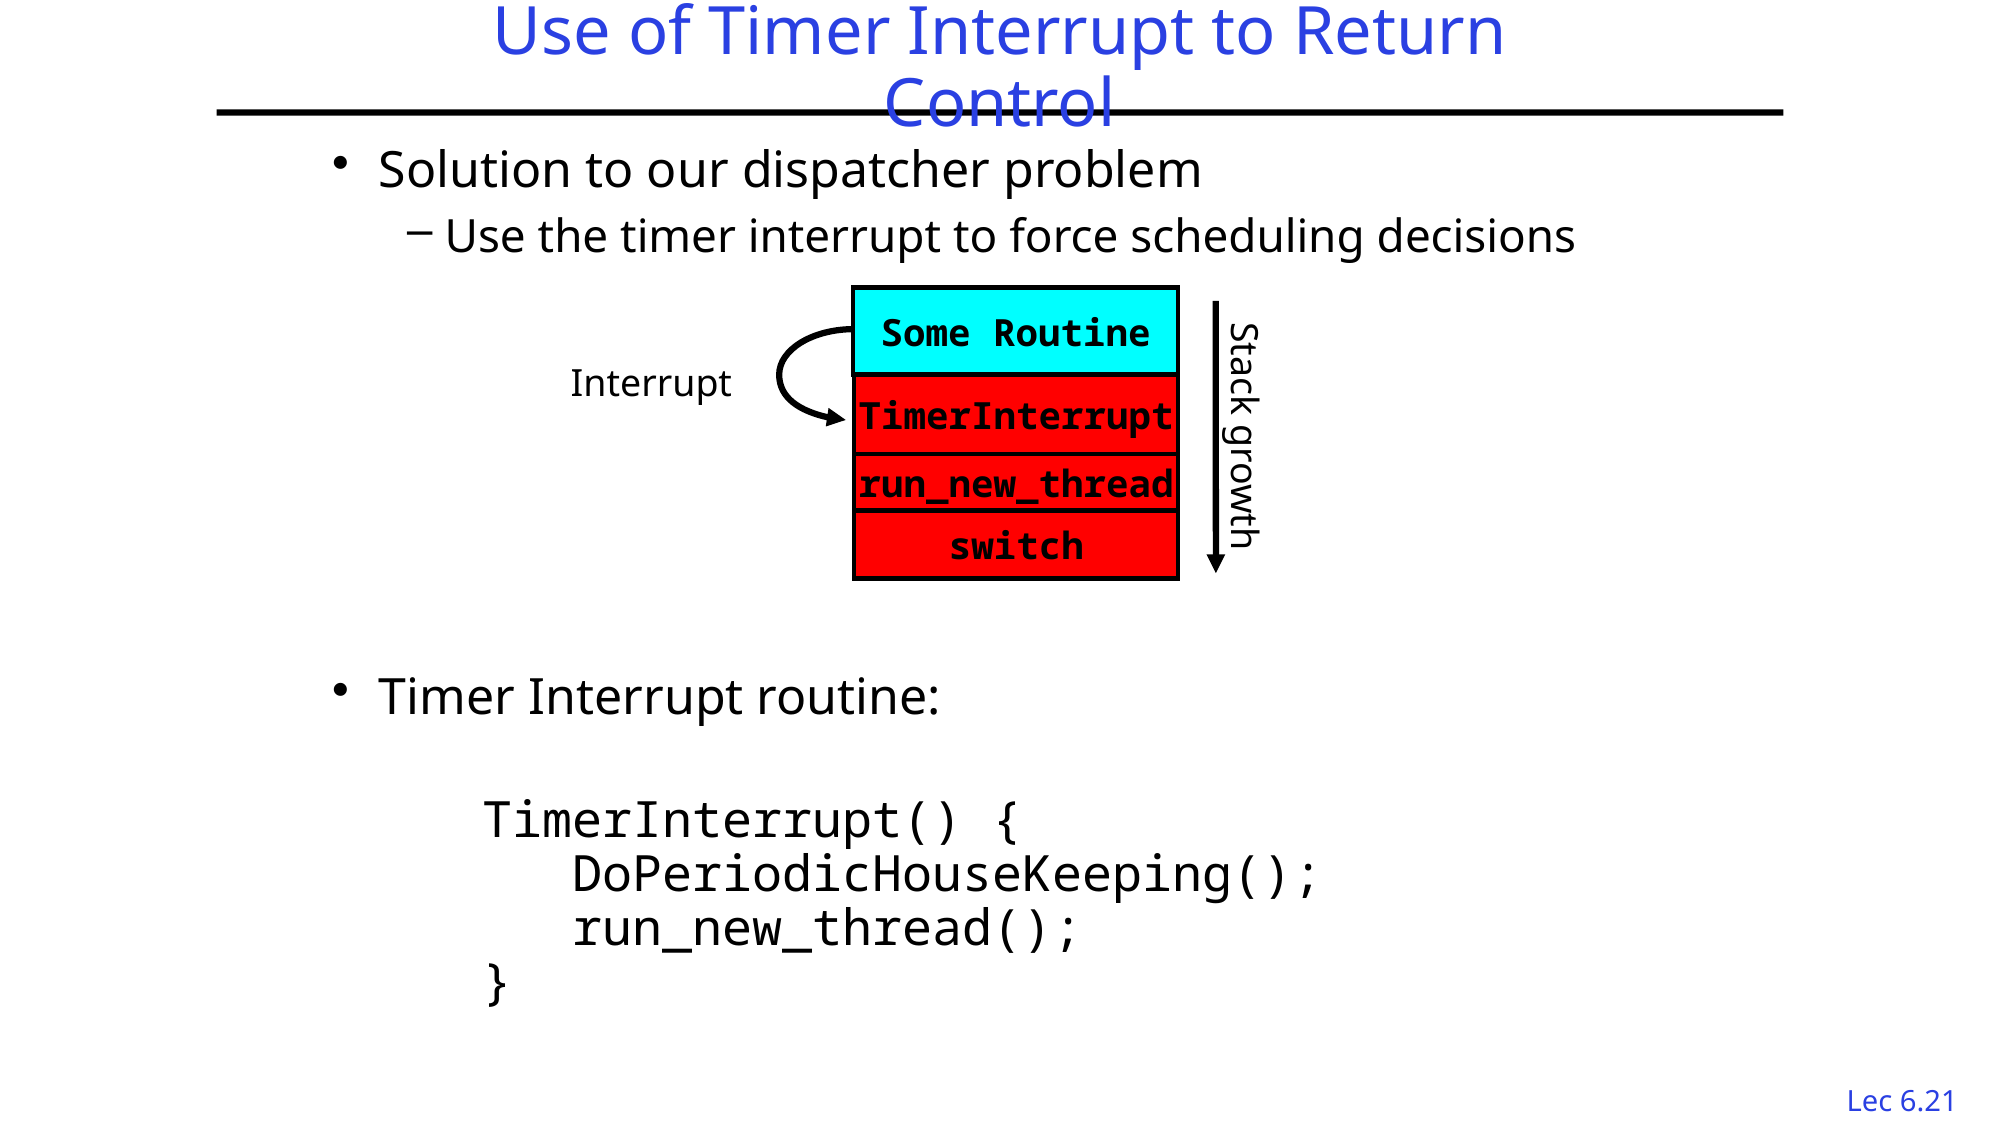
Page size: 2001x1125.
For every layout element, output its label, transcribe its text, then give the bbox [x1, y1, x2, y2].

title Use of Timer Interrupt to Return Control [362, 24, 1638, 113]
list Solution to our dispatcher problem Use the timer interrupt to force scheduling decisions Timer Interrupt routine: TimerInterrupt() { DoPeriodicHouseKeeping(); run_new_thread(); } [317, 137, 1668, 1085]
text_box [565, 287, 1277, 580]
